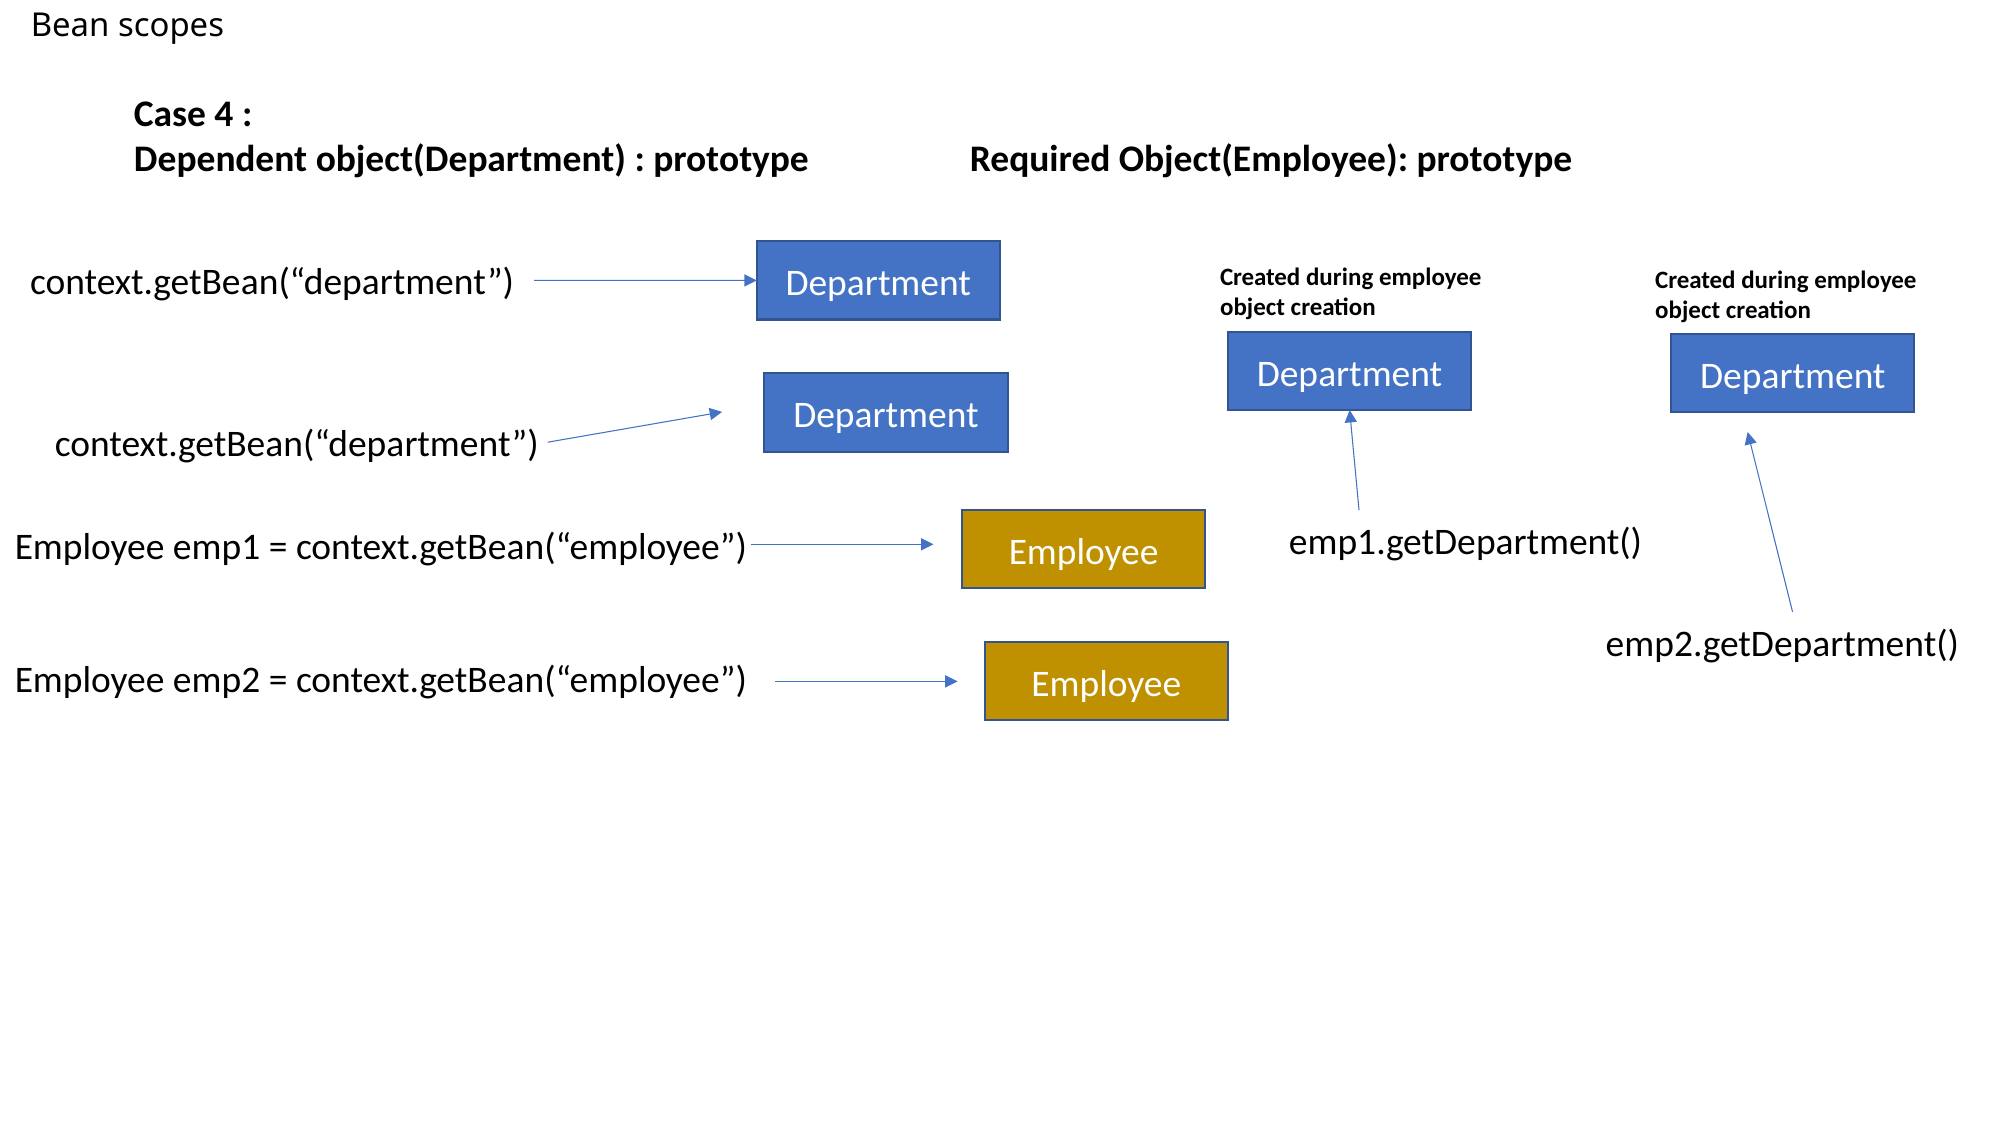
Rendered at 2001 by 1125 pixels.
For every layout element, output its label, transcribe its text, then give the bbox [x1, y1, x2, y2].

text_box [1747, 432, 1793, 612]
text_box emp1.getDepartment() [1274, 510, 1724, 570]
text_box Created during employee object creation [1640, 256, 1989, 332]
text_box Department [763, 372, 1009, 453]
text_box Department [756, 240, 1001, 321]
text_box Department [1670, 333, 1915, 413]
text_box Department [1227, 331, 1472, 411]
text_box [1349, 409, 1360, 511]
text_box Employee emp1 = context.getBean(“employee”) [0, 514, 894, 575]
text_box emp2.getDepartment() [1590, 611, 2000, 672]
text_box Created during employee object creation [1205, 252, 1553, 328]
text_box Employee [984, 641, 1229, 721]
text_box context.getBean(“department”) [40, 411, 723, 472]
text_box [547, 411, 723, 443]
title Bean scopes [15, 0, 1741, 52]
text_box Case 4 : Dependent object(Department) : prototype Required Object(Employee): prototype [119, 81, 1748, 187]
text_box Employee emp2 = context.getBean(“employee”) [0, 647, 894, 708]
text_box Employee [961, 509, 1206, 589]
text_box context.getBean(“department”) [15, 250, 698, 310]
